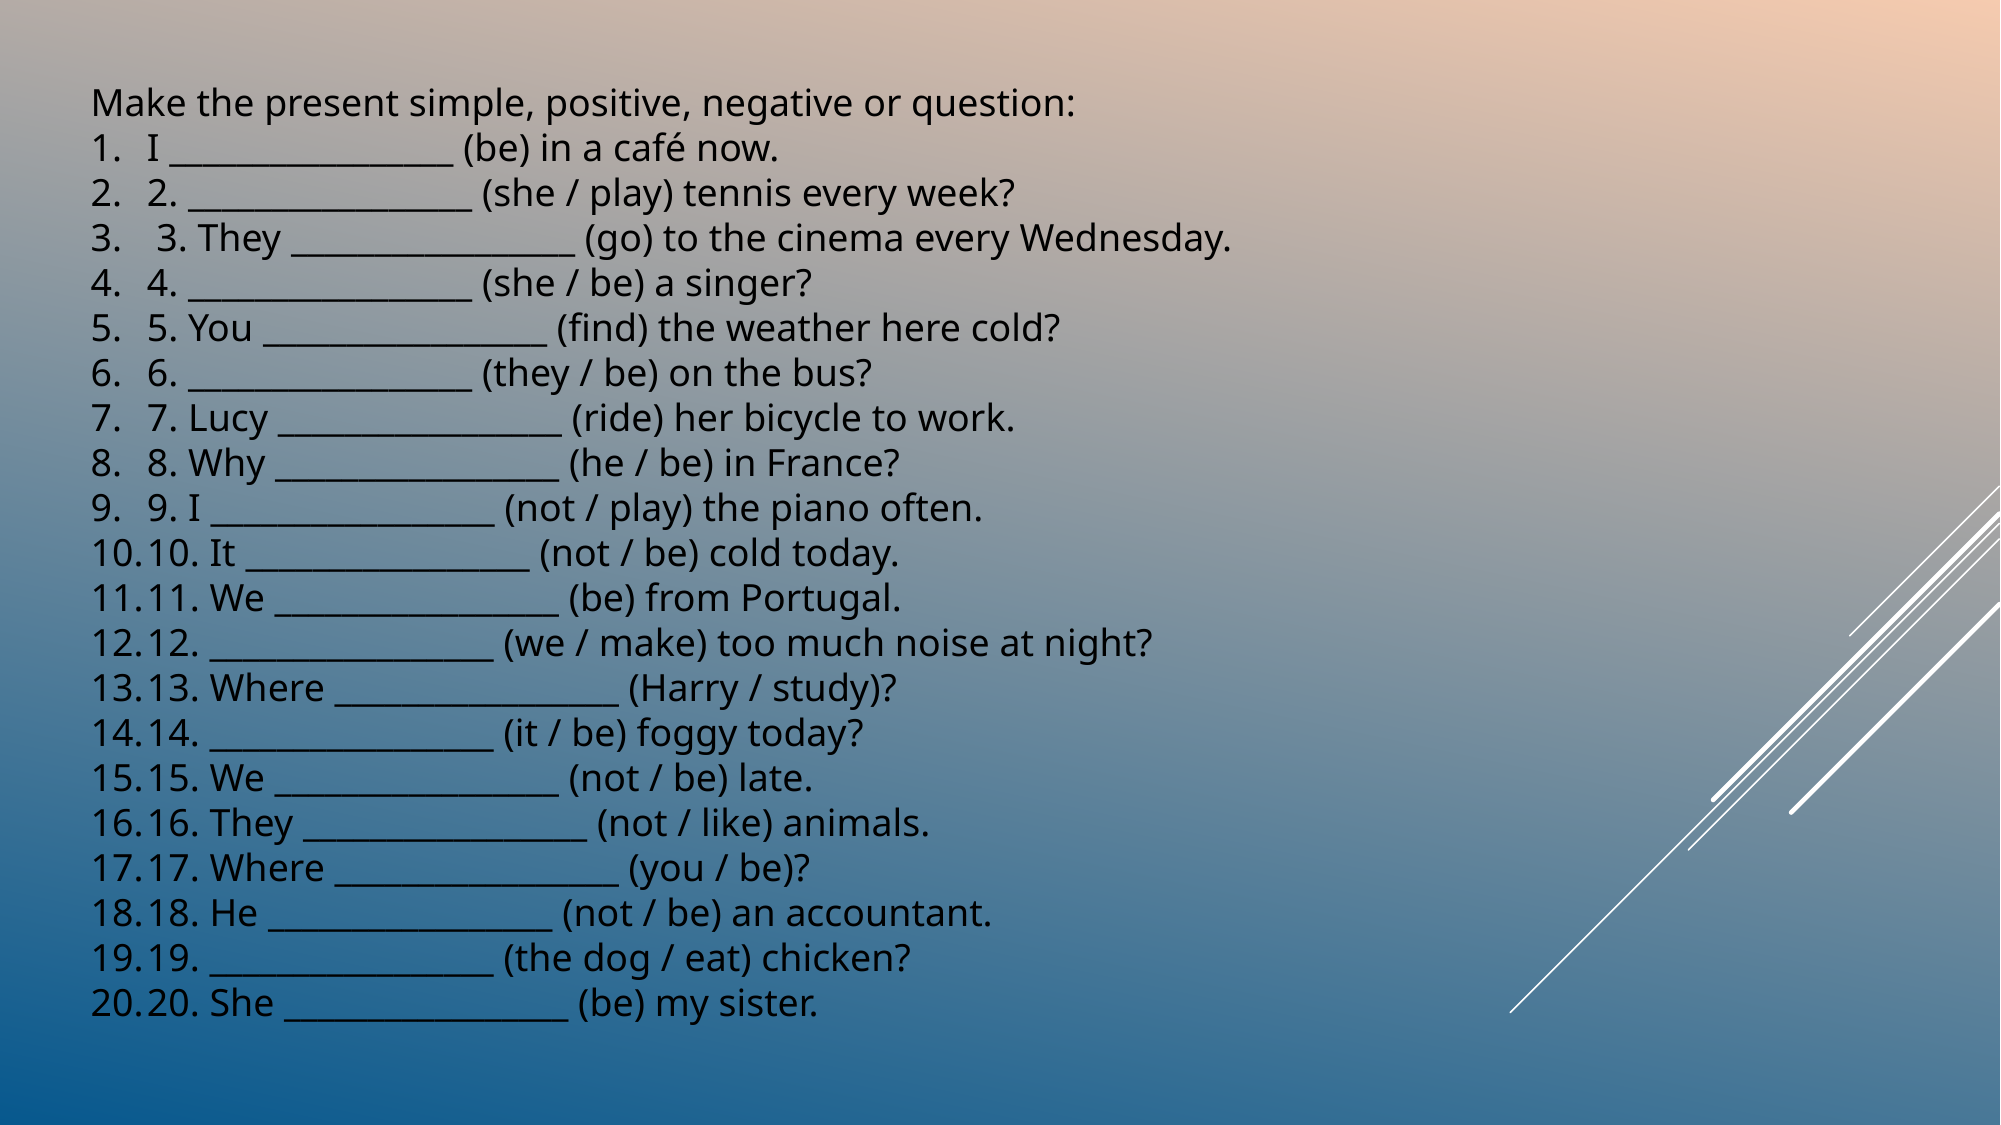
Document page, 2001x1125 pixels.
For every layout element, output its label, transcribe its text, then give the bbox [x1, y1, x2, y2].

text_box Make the present simple, positive, negative or question: I _________________ (be) in a café now. 2. _________________ (she / play) tennis every week? 3. They _________________ (go) to the cinema every Wednesday. 4. _________________ (she / be) a singer? 5. You _________________ (find) the weather here cold? 6. _________________ (they / be) on the bus? 7. Lucy _________________ (ride) her bicycle to work. 8. Why _________________ (he / be) in France? 9. I _________________ (not / play) the piano often. 10. It _________________ (not / be) cold today. 11. We _________________ (be) from Portugal. 12. _________________ (we / make) too much noise at night? 13. Where _________________ (Harry / study)? 14. _________________ (it / be) foggy today? 15. We _________________ (not / be) late. 16. They _________________ (not / like) animals. 17. Where _________________ (you / be)? 18. He _________________ (not / be) an accountant. 19. _________________ (the dog / eat) chicken? 20. She _________________ (be) my sister. [75, 71, 1504, 1032]
